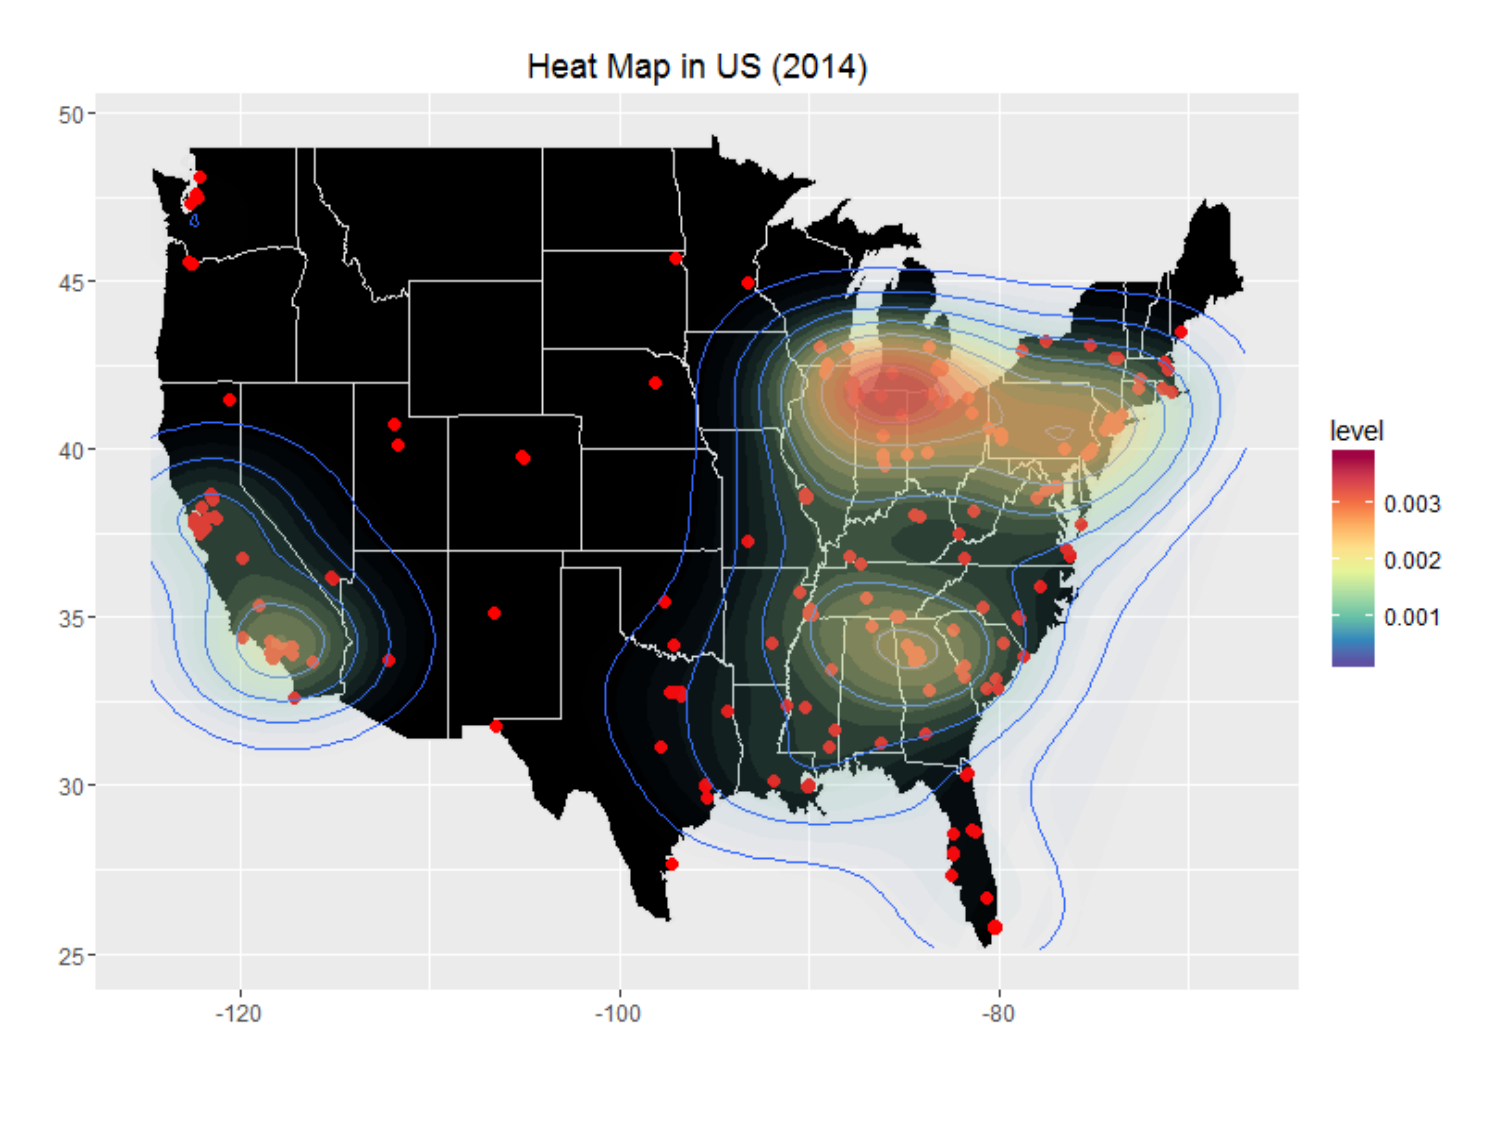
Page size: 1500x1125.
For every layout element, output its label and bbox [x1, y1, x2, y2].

list [7, 37, 1488, 1076]
